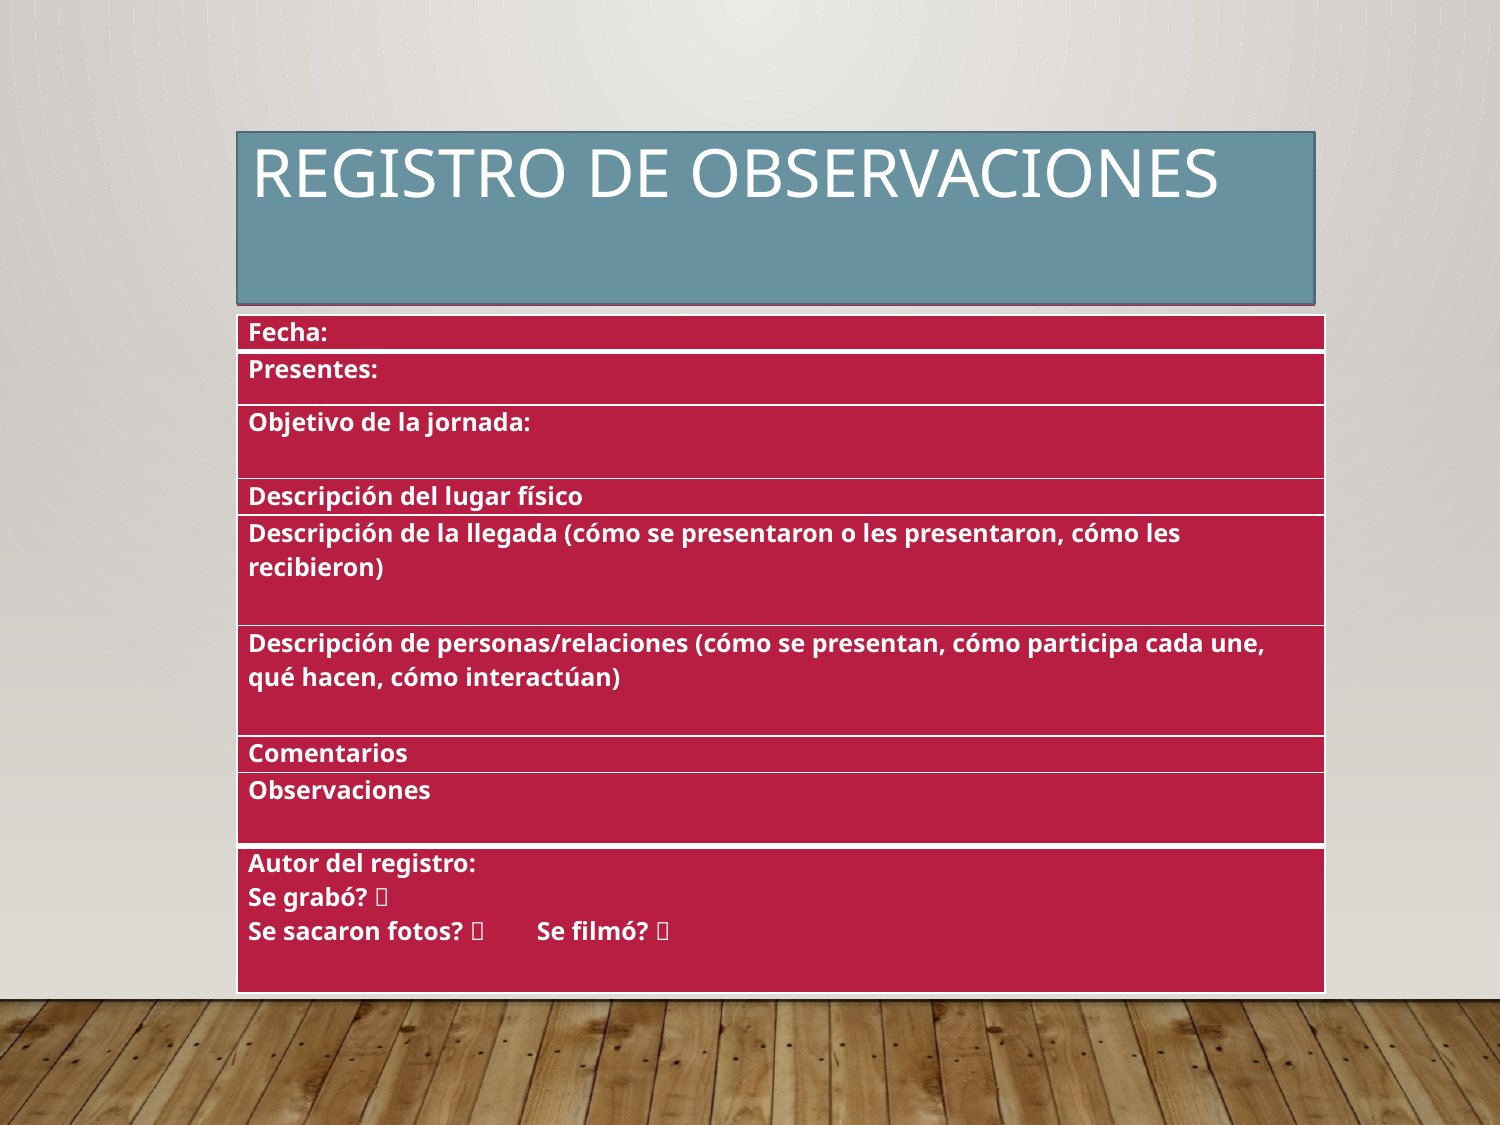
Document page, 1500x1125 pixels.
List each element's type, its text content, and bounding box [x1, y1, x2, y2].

table_cell Descripción del lugar físico [238, 479, 1324, 514]
text_box [299, 356, 1500, 432]
table_header Fecha: [238, 316, 1324, 349]
table_cell Comentarios [238, 737, 1324, 772]
table_cell Descripción de personas/relaciones (cómo se presentan, cómo participa cada une, qué hacen, cómo interactúan) [238, 626, 1324, 735]
title Registro de observaciones [236, 131, 1316, 305]
table_cell Objetivo de la jornada: [238, 406, 1324, 478]
table_cell Observaciones [238, 773, 1324, 843]
table_cell Descripción de la llegada (cómo se presentaron o les presentaron, cómo les recibieron) [238, 516, 1324, 625]
table_cell Presentes: [238, 354, 1324, 404]
table_cell Autor del registro: Se grabó?  Se sacaron fotos?  Se filmó?  [238, 849, 1324, 992]
picture [0, 999, 1500, 1125]
